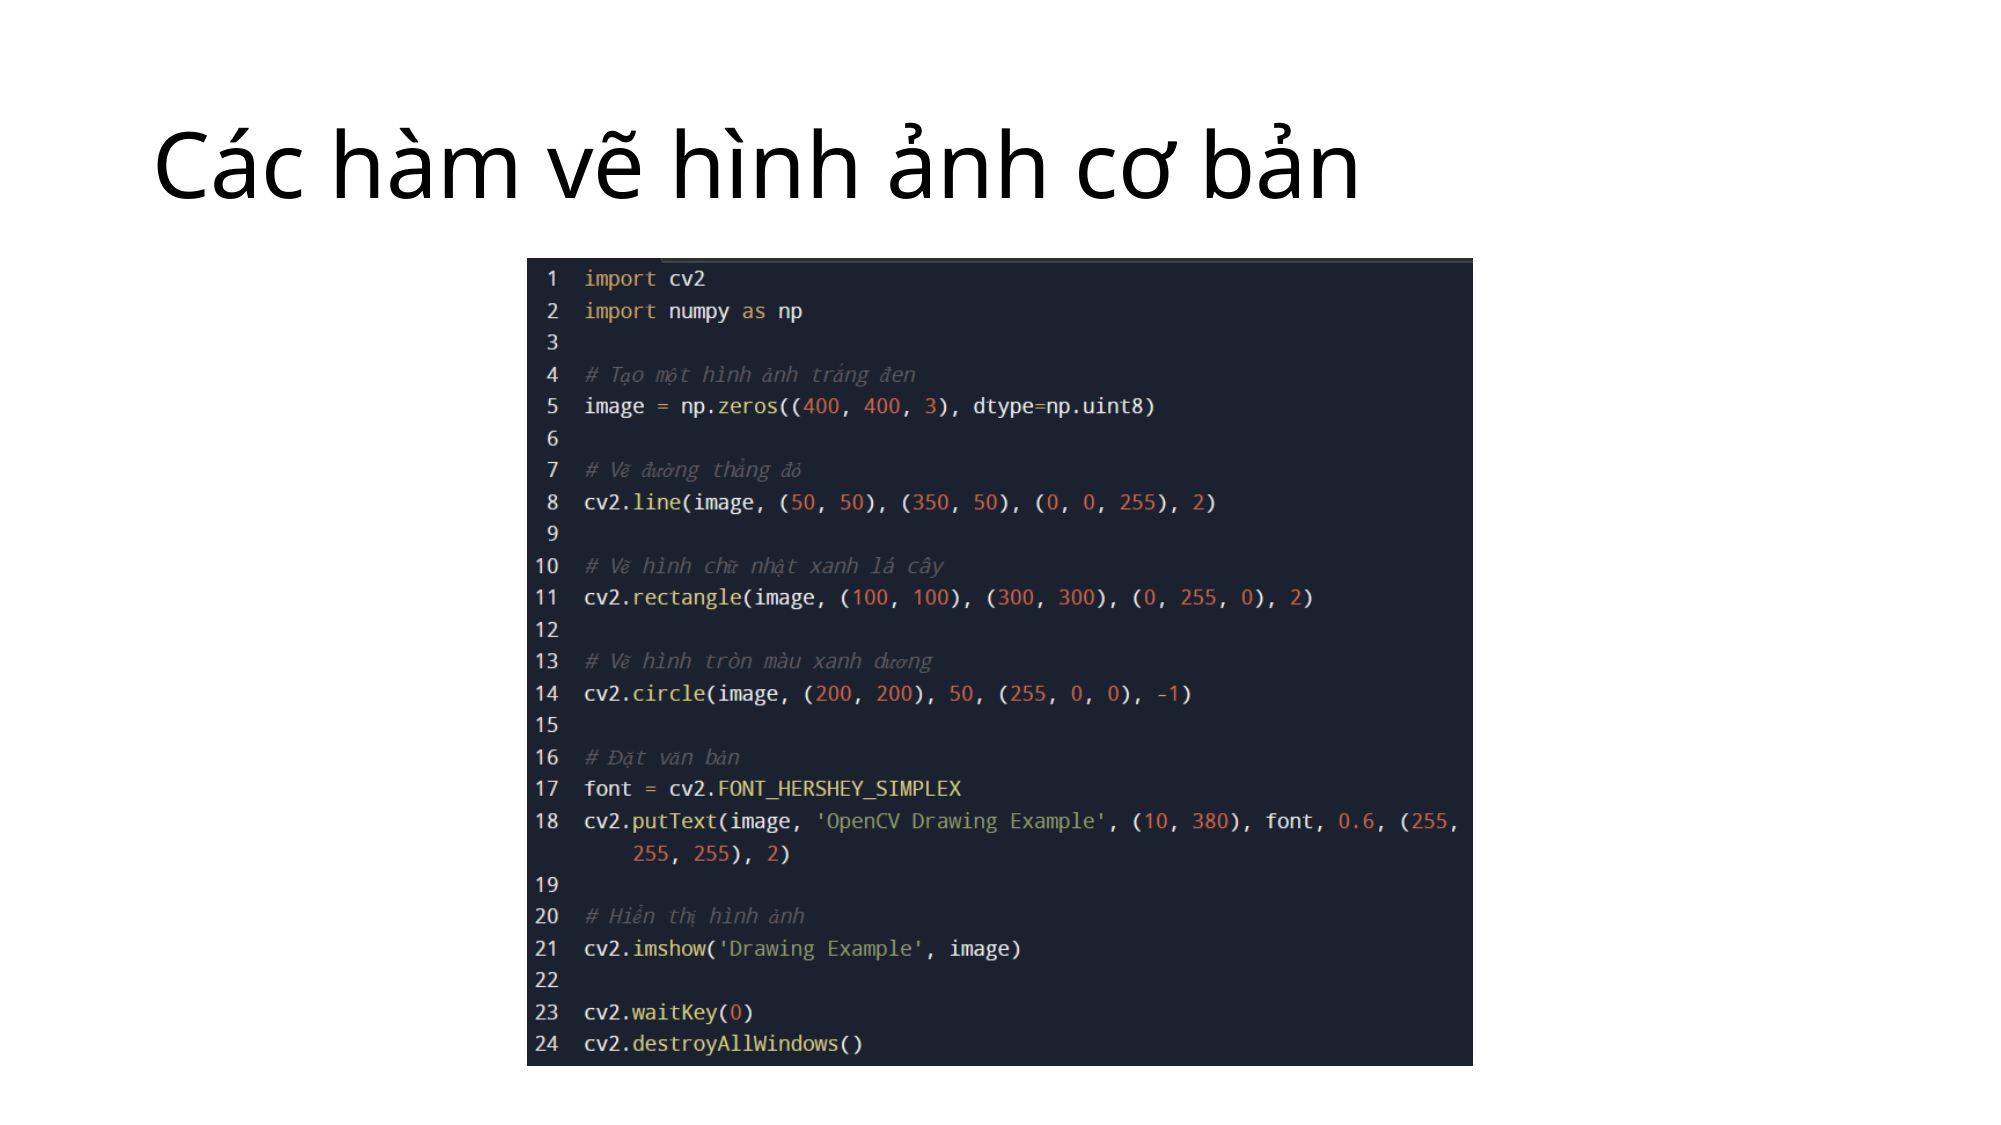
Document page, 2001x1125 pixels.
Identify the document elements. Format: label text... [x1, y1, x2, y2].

picture [527, 258, 1473, 1066]
title Các hàm vẽ hình ảnh cơ bản [137, 59, 1863, 278]
